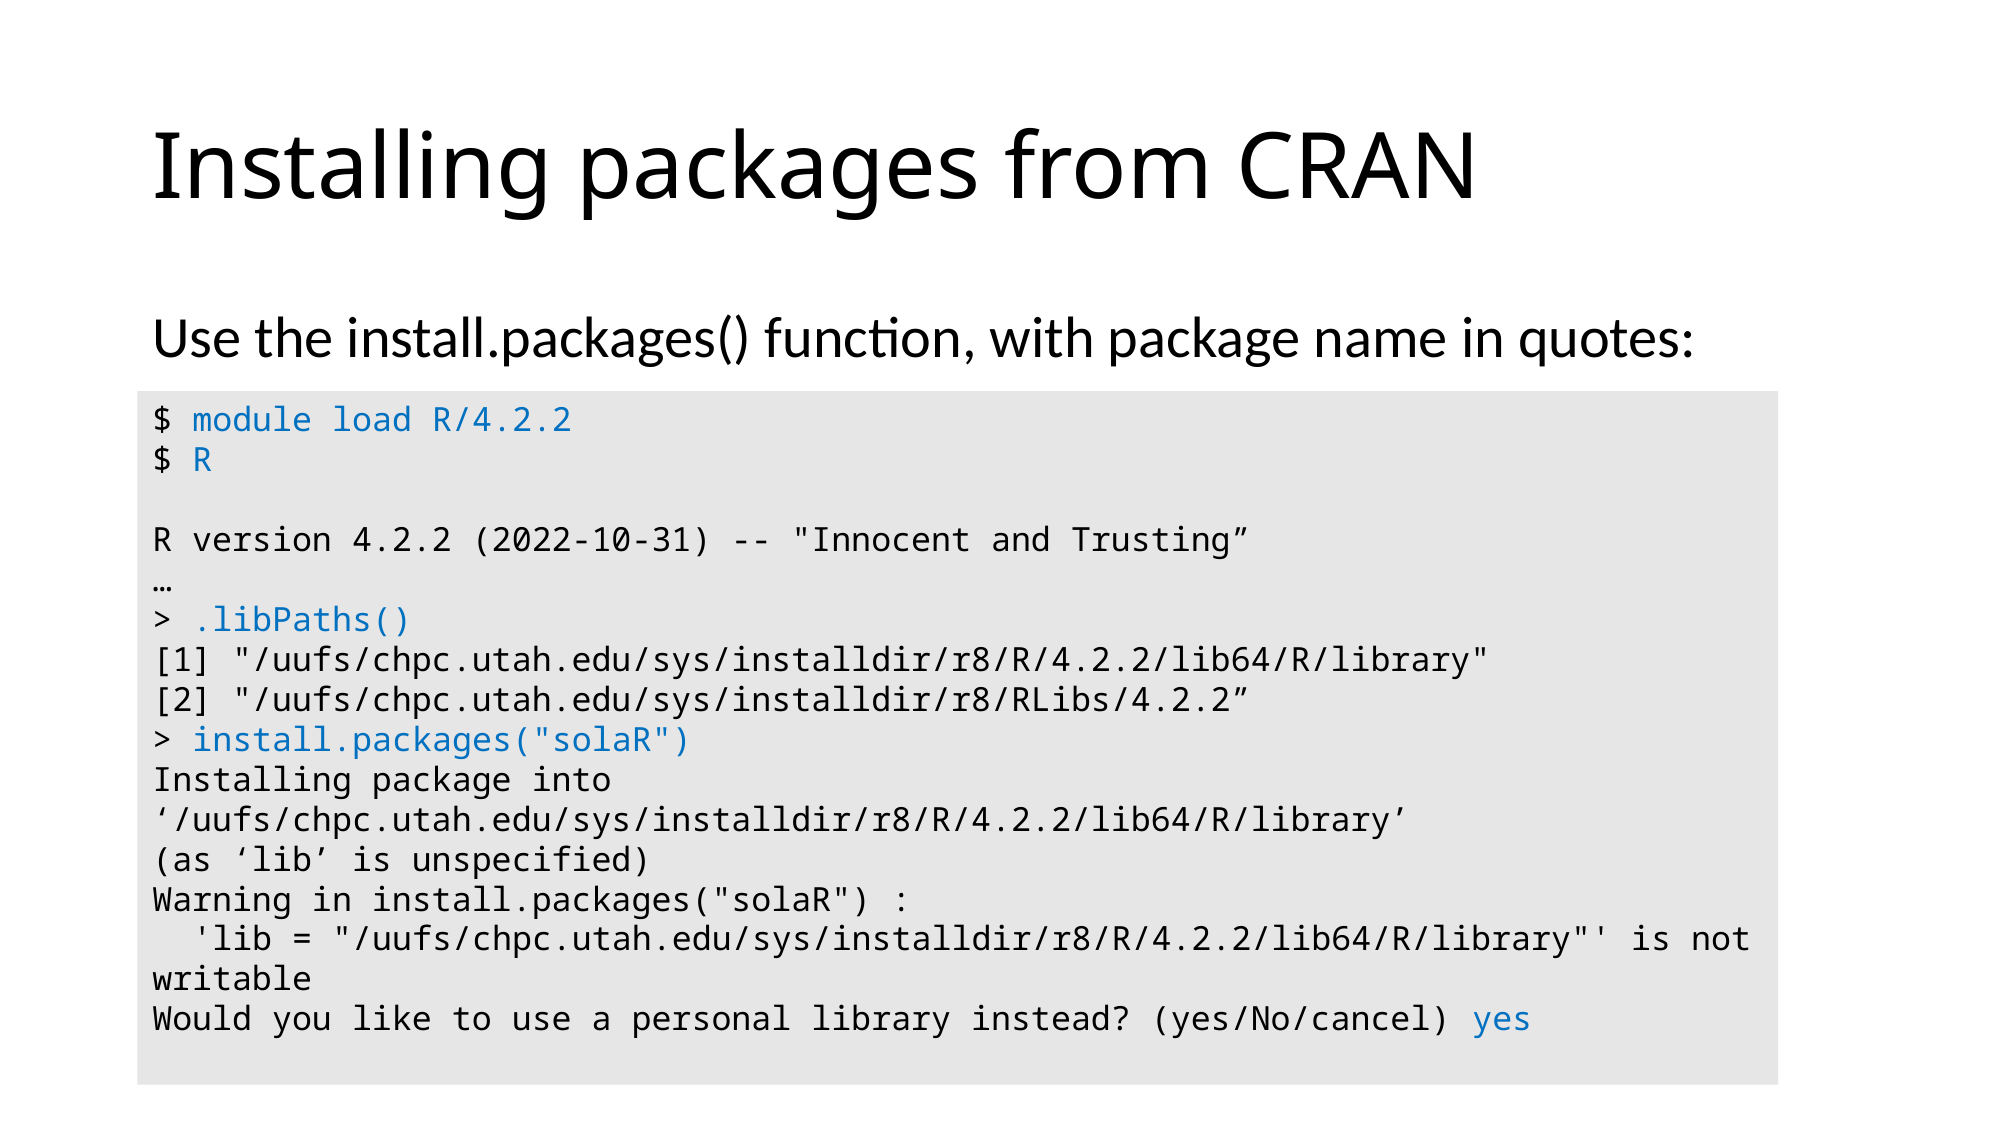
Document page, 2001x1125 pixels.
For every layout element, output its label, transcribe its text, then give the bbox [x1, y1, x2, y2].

text_box $ module load R/4.2.2 $ R R version 4.2.2 (2022-10-31) -- "Innocent and Trusting” … > .libPaths() [1] "/uufs/chpc.utah.edu/sys/installdir/r8/R/4.2.2/lib64/R/library" [2] "/uufs/chpc.utah.edu/sys/installdir/r8/RLibs/4.2.2” > install.packages("solaR") Installing package into ‘/uufs/chpc.utah.edu/sys/installdir/r8/R/4.2.2/lib64/R/library’ (as ‘lib’ is unspecified) Warning in install.packages("solaR") : 'lib = "/uufs/chpc.utah.edu/sys/installdir/r8/R/4.2.2/lib64/R/library"' is not writable Would you like to use a personal library instead? (yes/No/cancel) yes [137, 391, 1779, 1085]
title Installing packages from CRAN [137, 59, 1863, 278]
list Use the install.packages() function, with package name in quotes: [137, 299, 1863, 394]
